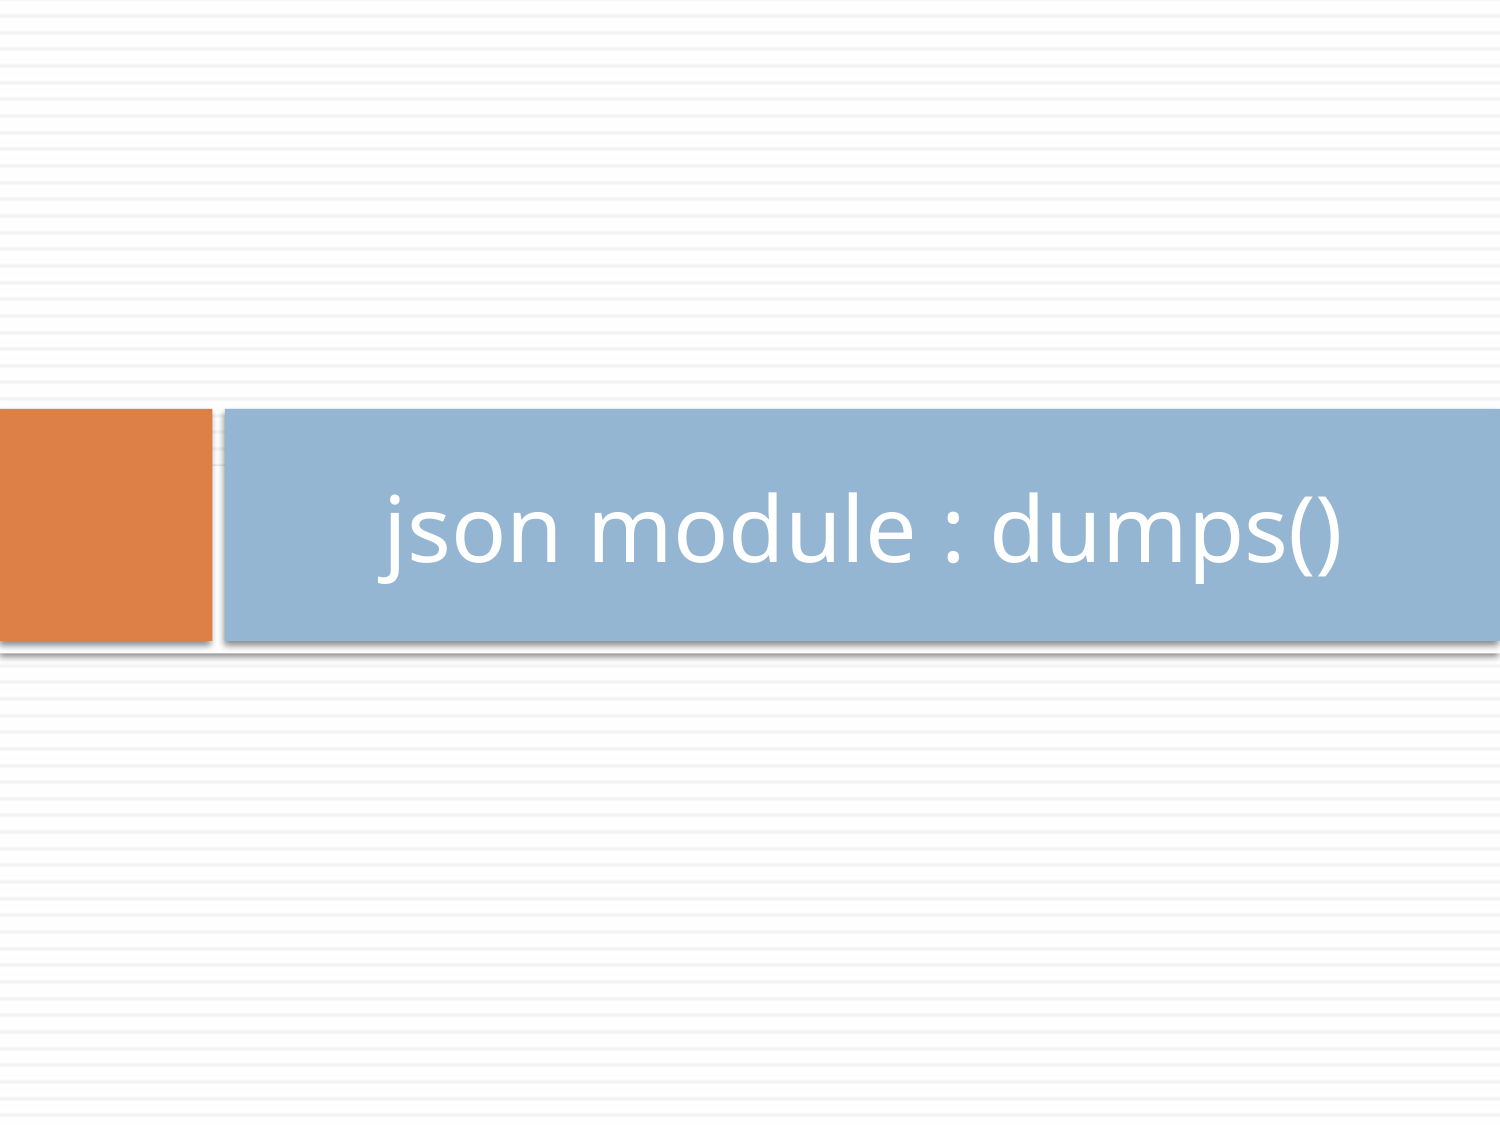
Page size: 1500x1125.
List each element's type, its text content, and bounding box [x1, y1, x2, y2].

title json module : dumps() [238, 444, 1489, 607]
